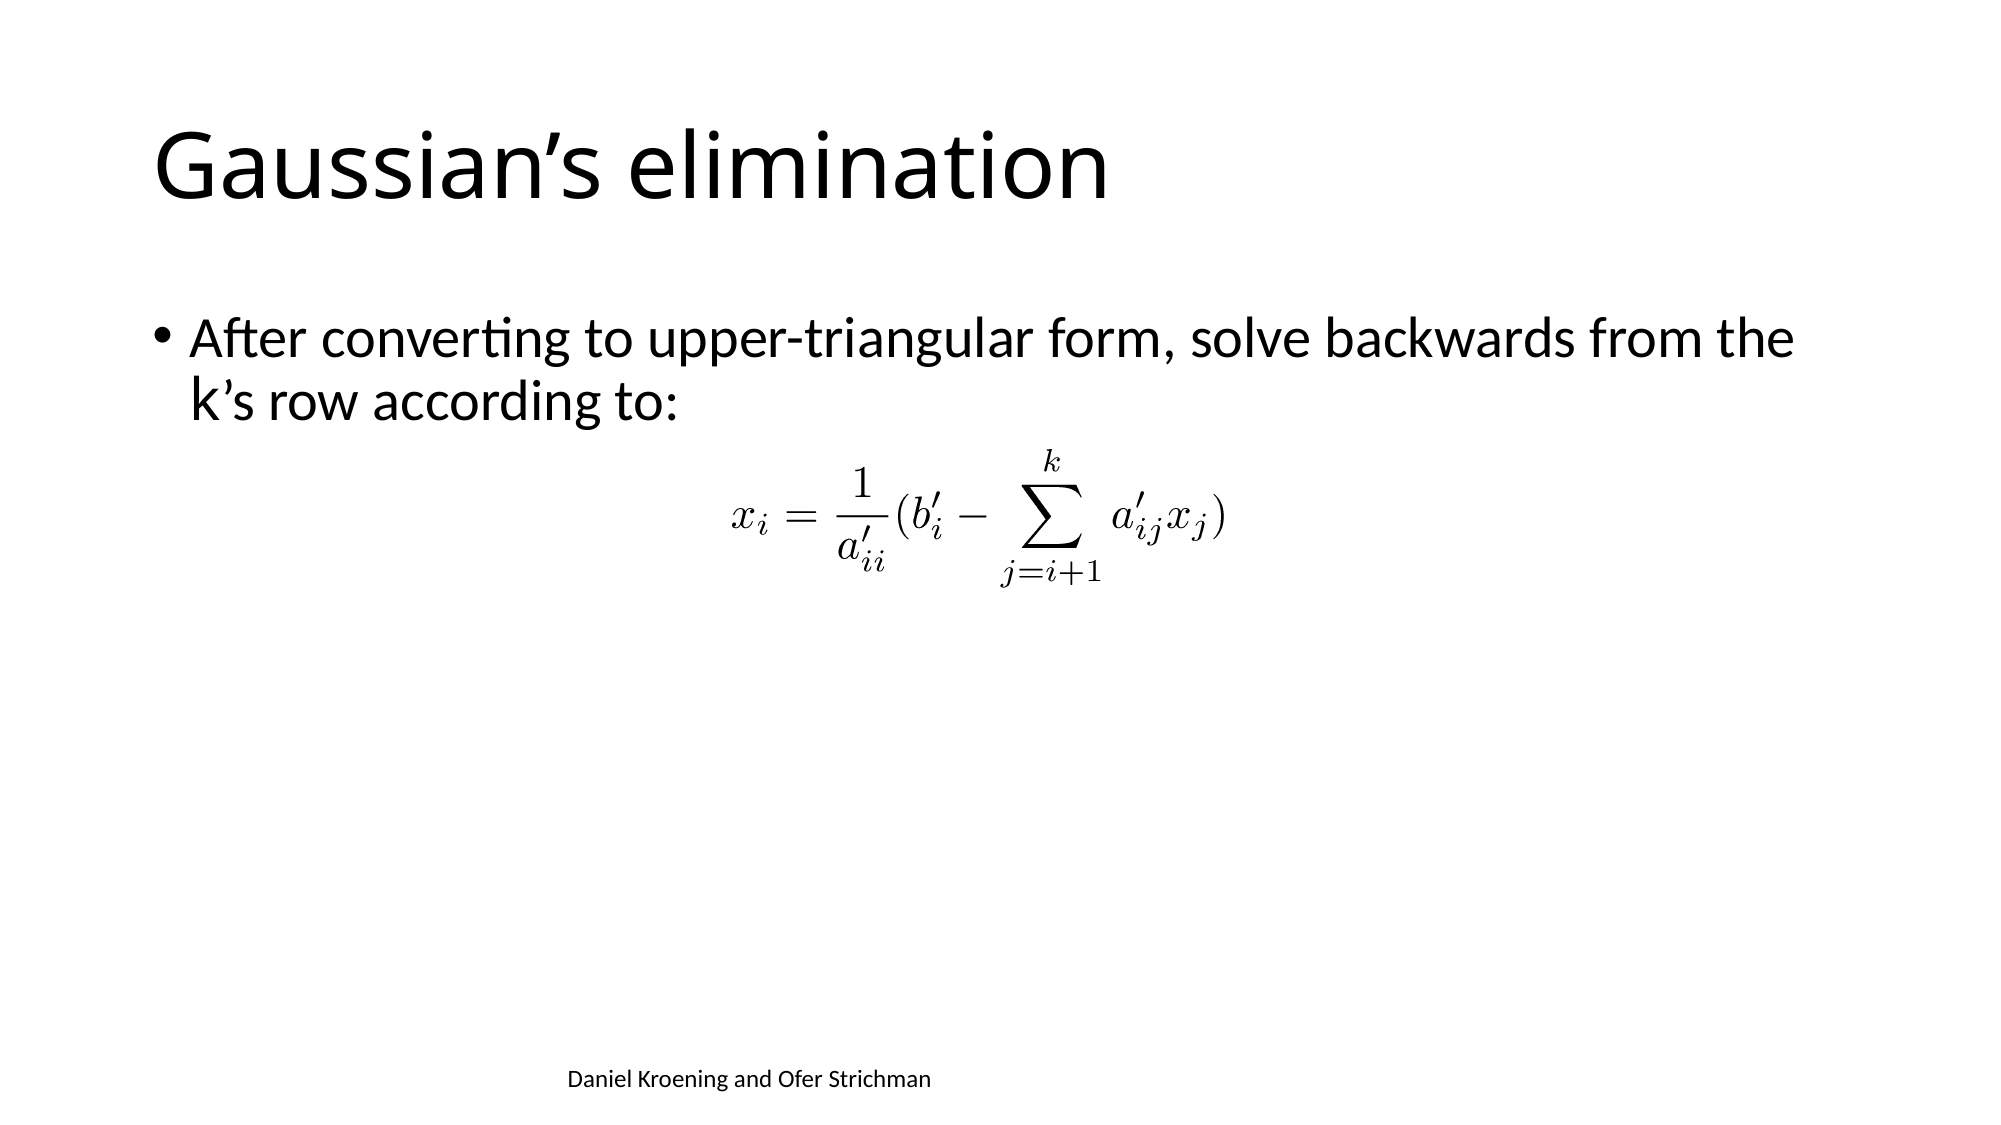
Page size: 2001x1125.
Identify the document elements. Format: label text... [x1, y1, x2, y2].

list After converting to upper-triangular form, solve backwards from the k’s row according to: [137, 299, 1863, 1014]
title Gaussian’s elimination [137, 59, 1863, 278]
picture [728, 446, 1225, 591]
text_box Daniel Kroening and Ofer Strichman [512, 1024, 988, 1100]
